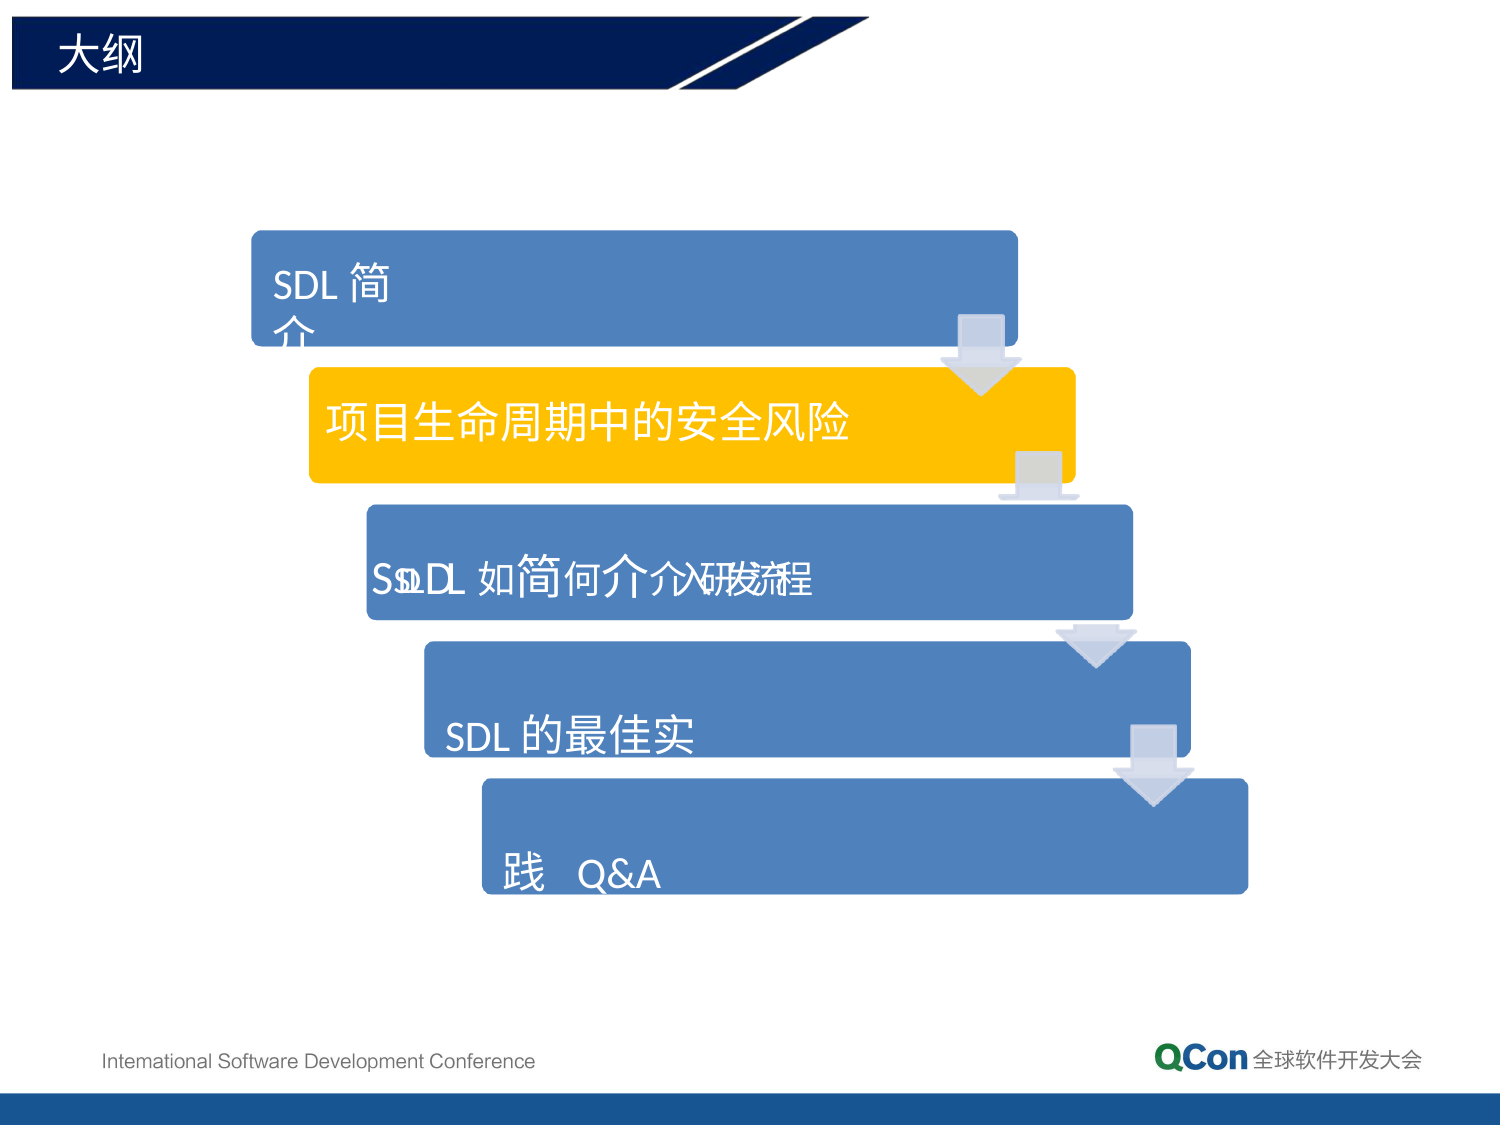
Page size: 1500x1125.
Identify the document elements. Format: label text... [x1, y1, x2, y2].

title SDL简介 [270, 256, 429, 445]
text_box [247, 227, 1252, 898]
text_box 项目生命周期中的安全风险 SSDLDL如简何介介入研发流程 SDL的最佳实践 Q&A [323, 395, 853, 898]
picture [0, 0, 1500, 1125]
text_box 大纲 [55, 26, 148, 80]
